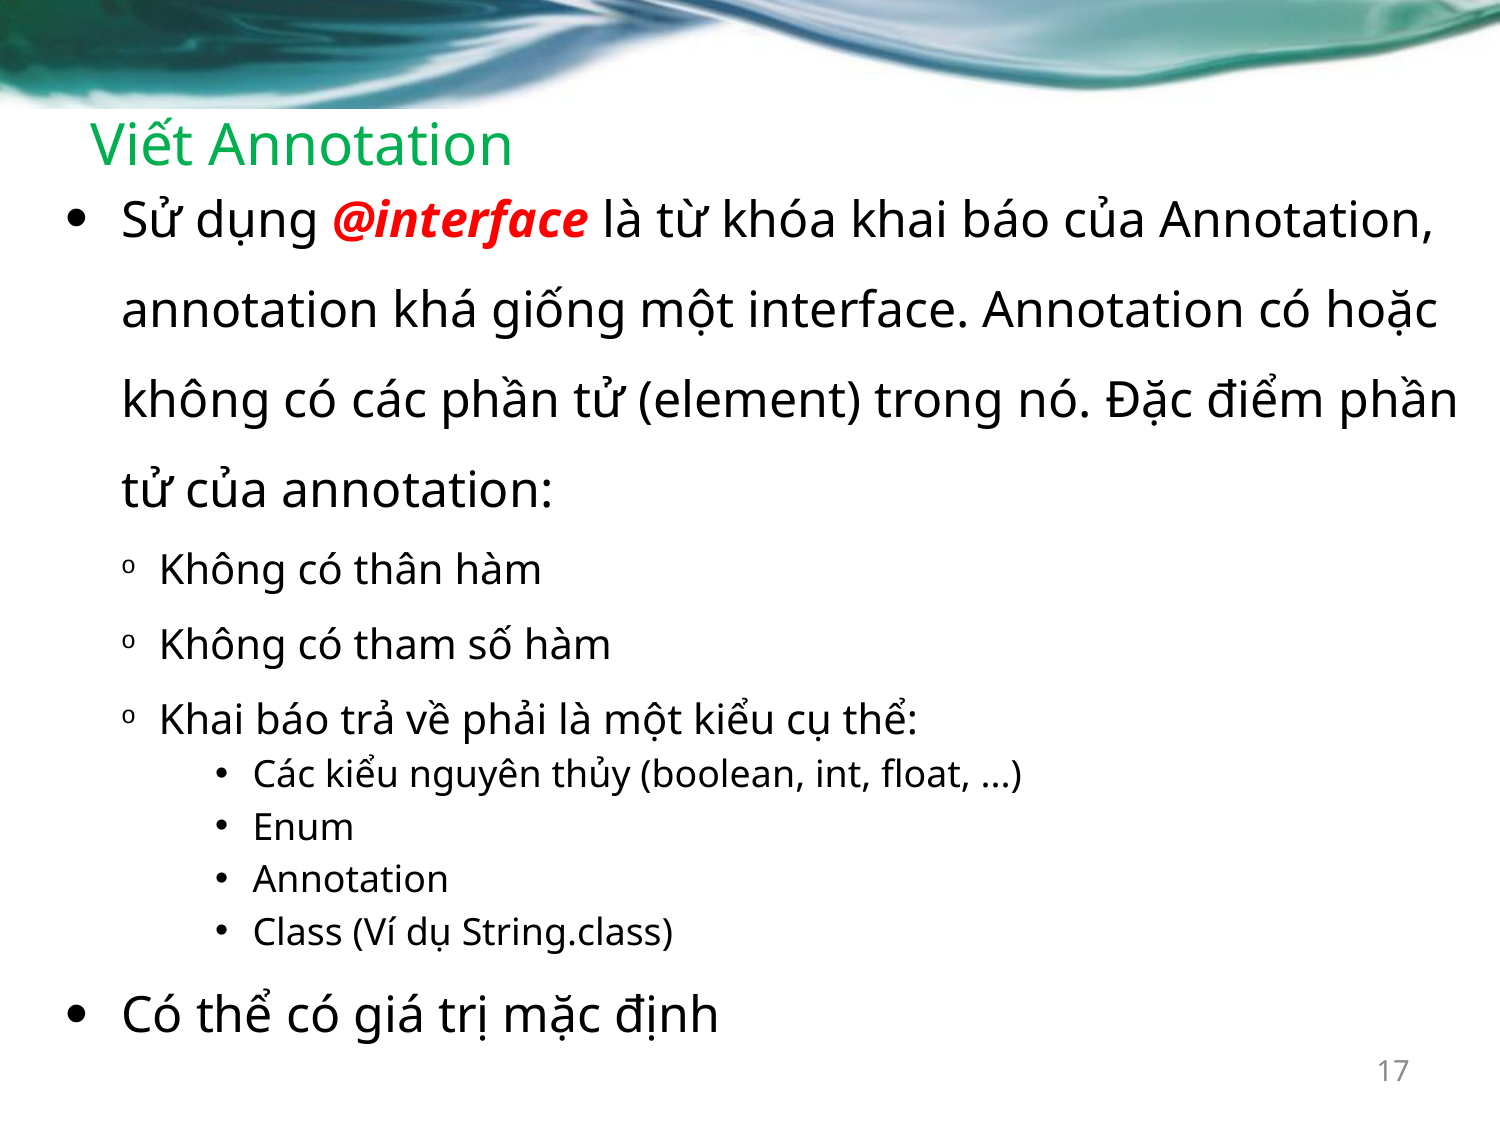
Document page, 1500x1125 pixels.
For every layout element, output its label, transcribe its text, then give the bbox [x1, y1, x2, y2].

picture [0, 0, 1500, 109]
list Sử dụng @interface là từ khóa khai báo của Annotation, annotation khá giống một interface. Annotation có hoặc không có các phần tử (element) trong nó. Đặc điểm phần tử của annotation: Không có thân hàm Không có tham số hàm Khai báo trả về phải là một kiểu cụ thể: Các kiểu nguyên thủy (boolean, int, float, ...) Enum Annotation Class (Ví dụ String.class) Có thể có giá trị mặc định [50, 149, 1475, 925]
title Viết Annotation [75, 99, 1425, 149]
slide_number 17 [1074, 1042, 1425, 1103]
